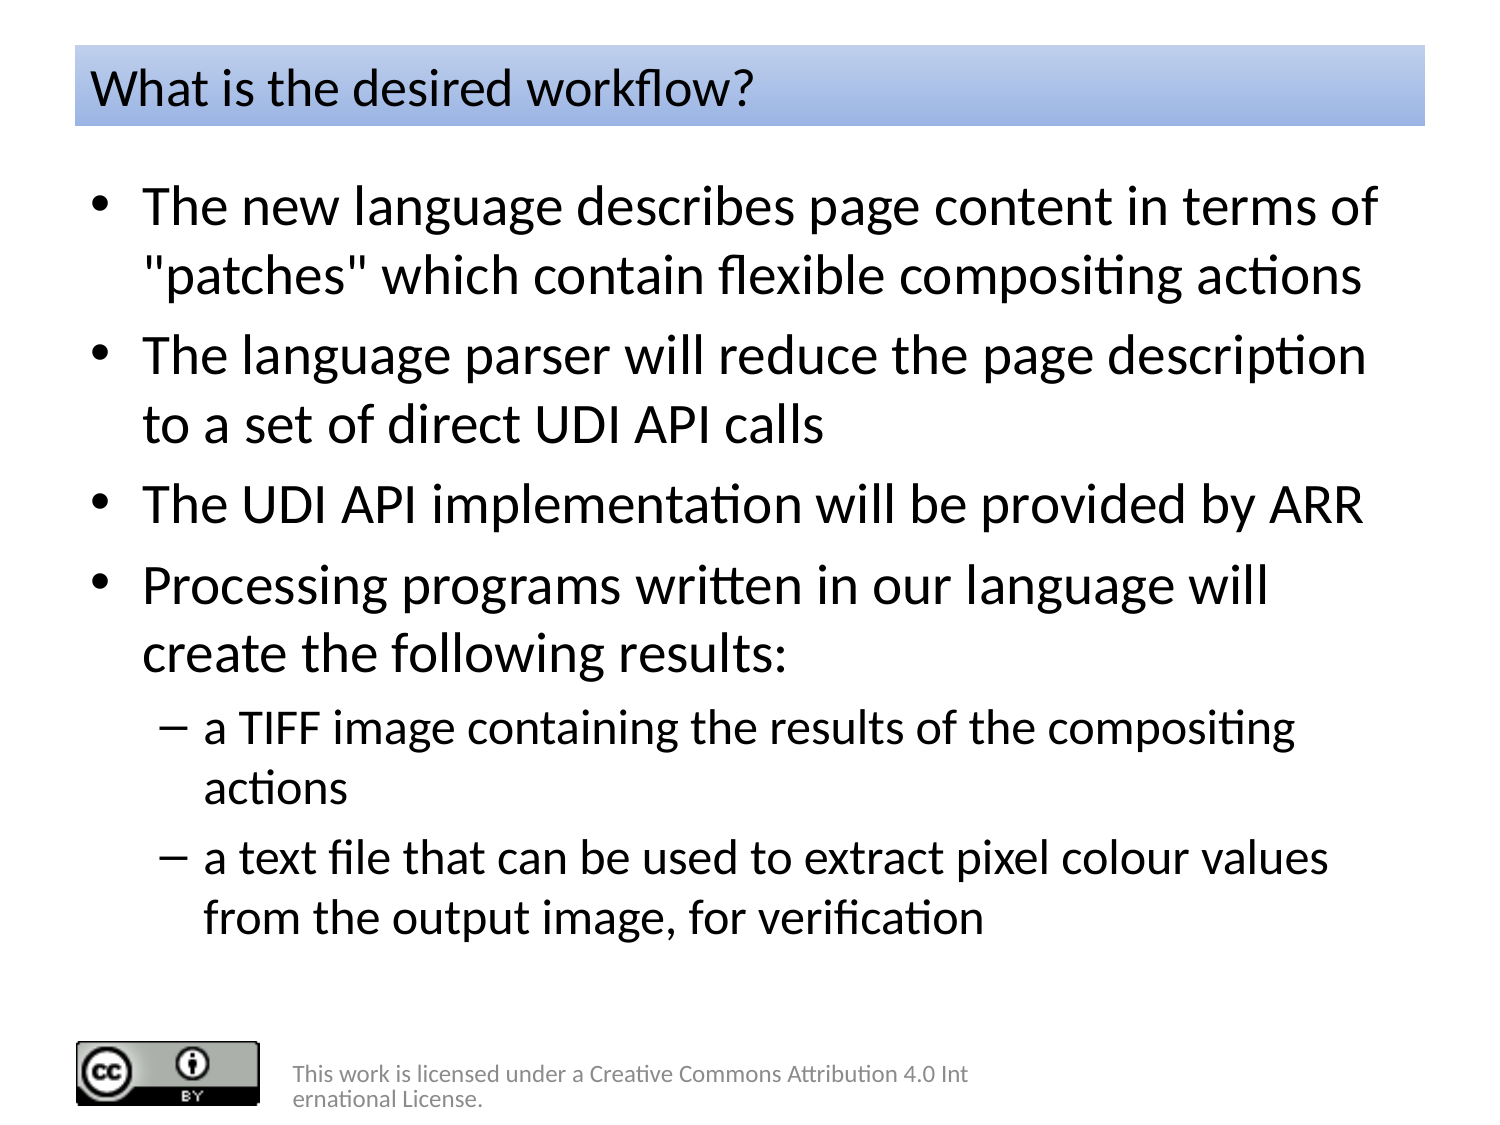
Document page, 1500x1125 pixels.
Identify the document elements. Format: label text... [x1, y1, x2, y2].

list The new language describes page content in terms of "patches" which contain flexible compositing actions The language parser will reduce the page description to a set of direct UDI API calls The UDI API implementation will be provided by ARR Processing programs written in our language will create the following results: a TIFF image containing the results of the compositing actions a text file that can be used to extract pixel colour values from the output image, for verification [75, 160, 1425, 1005]
picture [76, 1041, 260, 1106]
footer This work is licensed under a Creative Commons Attribution 4.0 International License. [277, 1042, 988, 1103]
title What is the desired workflow? [75, 45, 1425, 126]
